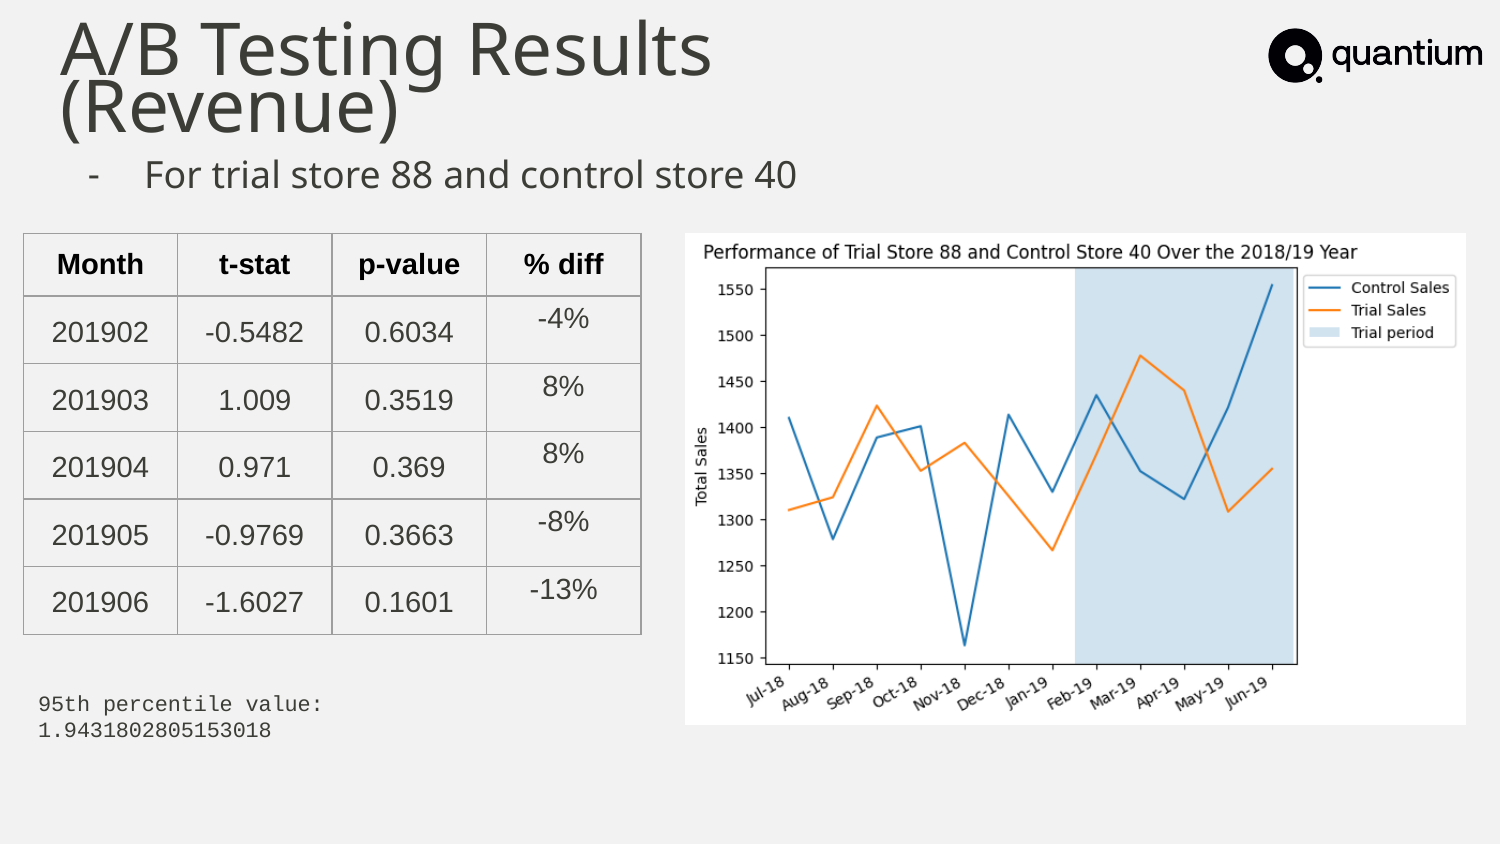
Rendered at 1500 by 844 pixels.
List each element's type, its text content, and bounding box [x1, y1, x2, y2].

table_cell -13% [487, 567, 640, 634]
table_cell 0.971 [178, 432, 331, 498]
table_cell 0.369 [333, 432, 486, 498]
title A/B Testing Results (Revenue) [45, 14, 1047, 100]
table_cell -0.9769 [178, 500, 331, 566]
picture [685, 233, 1466, 725]
table_cell -4% [487, 297, 640, 363]
table_cell 0.1601 [333, 567, 486, 634]
table_cell 201902 [24, 297, 177, 363]
text_box 95th percentile value: 1.9431802805153018 [23, 674, 516, 758]
table_cell 0.6034 [333, 297, 486, 363]
table_cell 8% [487, 364, 640, 431]
table_cell -8% [487, 500, 640, 566]
table_cell 1.009 [178, 364, 331, 431]
table_header t-stat [178, 234, 331, 295]
table_cell 0.3519 [333, 364, 486, 431]
table_cell 201904 [24, 432, 177, 498]
table_cell 201903 [24, 364, 177, 431]
table_cell -1.6027 [178, 567, 331, 634]
table_cell 0.3663 [333, 500, 486, 566]
table_cell 201905 [24, 500, 177, 566]
subtitle For trial store 88 and control store 40 [54, 144, 1411, 558]
table_header p-value [333, 234, 486, 295]
table_header % diff [487, 234, 640, 295]
table_header Month [24, 234, 177, 295]
picture [1248, 0, 1500, 112]
table_cell -0.5482 [178, 297, 331, 363]
table_cell 8% [487, 432, 640, 498]
table_cell 201906 [24, 567, 177, 634]
